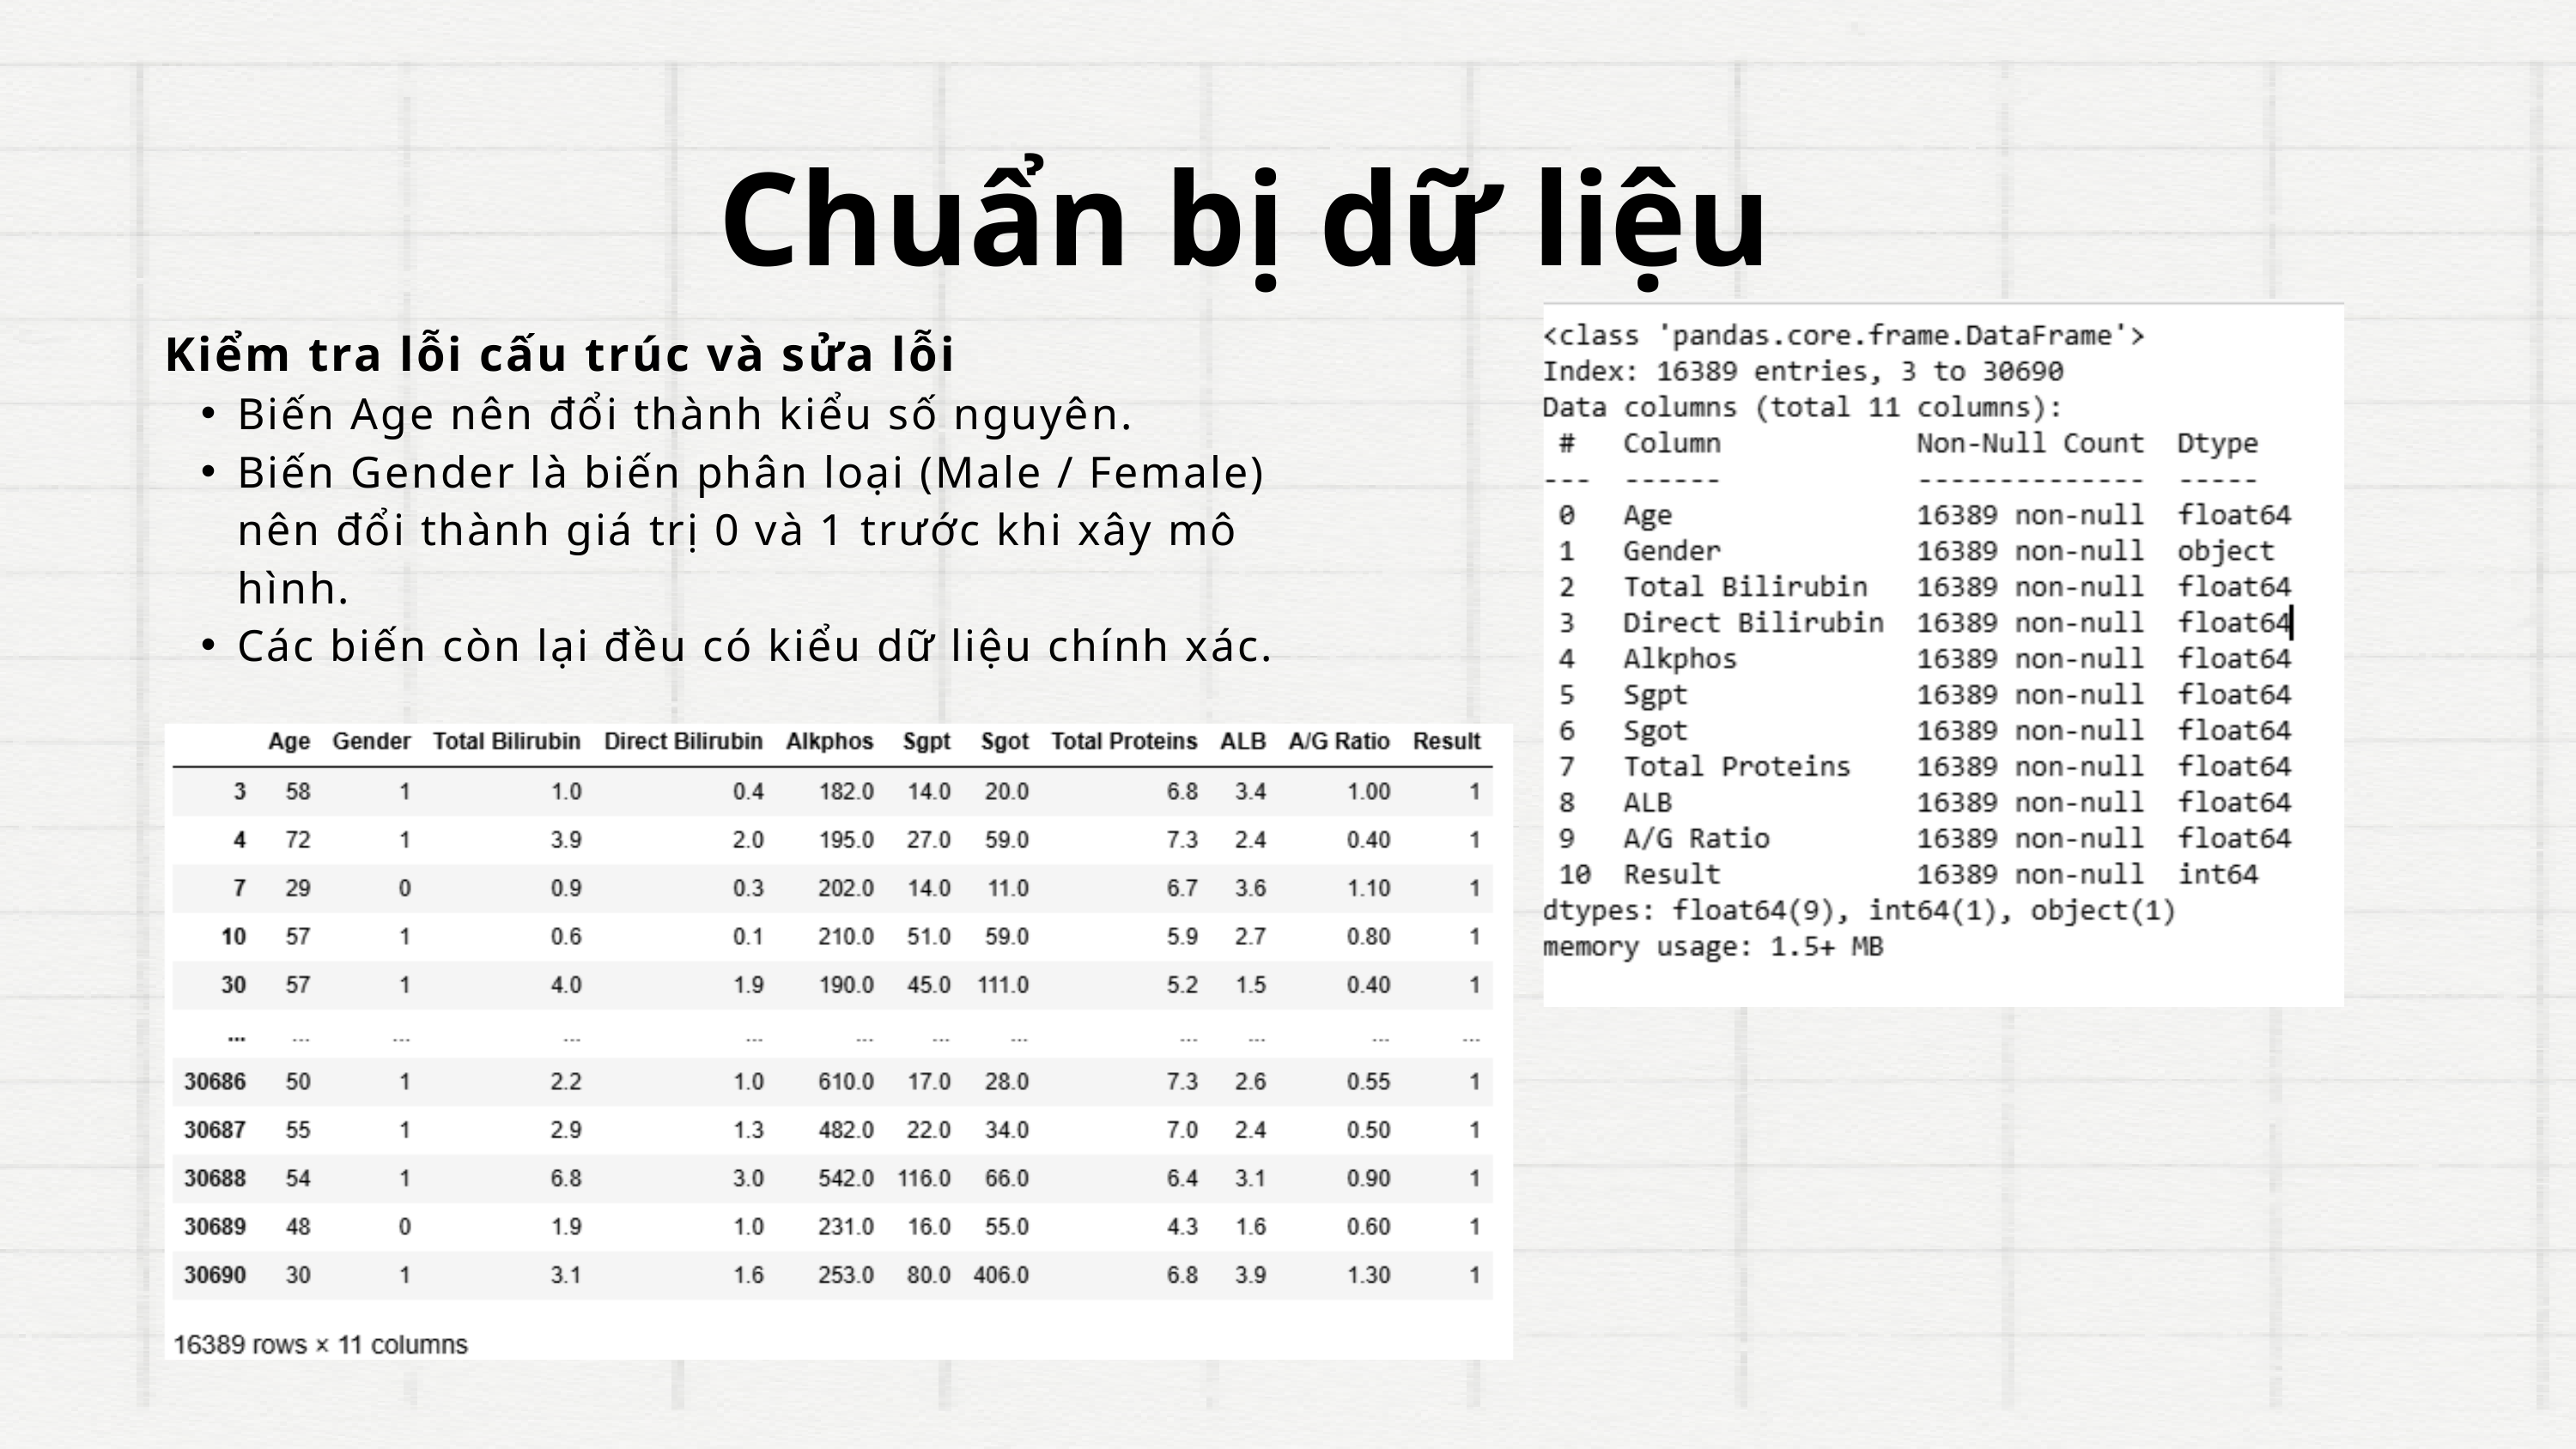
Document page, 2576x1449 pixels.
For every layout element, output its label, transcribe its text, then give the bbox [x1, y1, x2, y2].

text_box [164, 724, 1514, 1360]
text_box Kiểm tra lỗi cấu trúc và sửa lỗi Biến Age nên đổi thành kiểu số nguyên. Biến Gender là biến phân loại (Male / Female) nên đổi thành giá trị 0 và 1 trước khi xây mô hình. Các biến còn lại đều có kiểu dữ liệu chính xác. [164, 318, 1278, 731]
text_box Chuẩn bị dữ liệu [718, 166, 1858, 292]
text_box [1543, 299, 2345, 1007]
text_box [0, 0, 2576, 1449]
